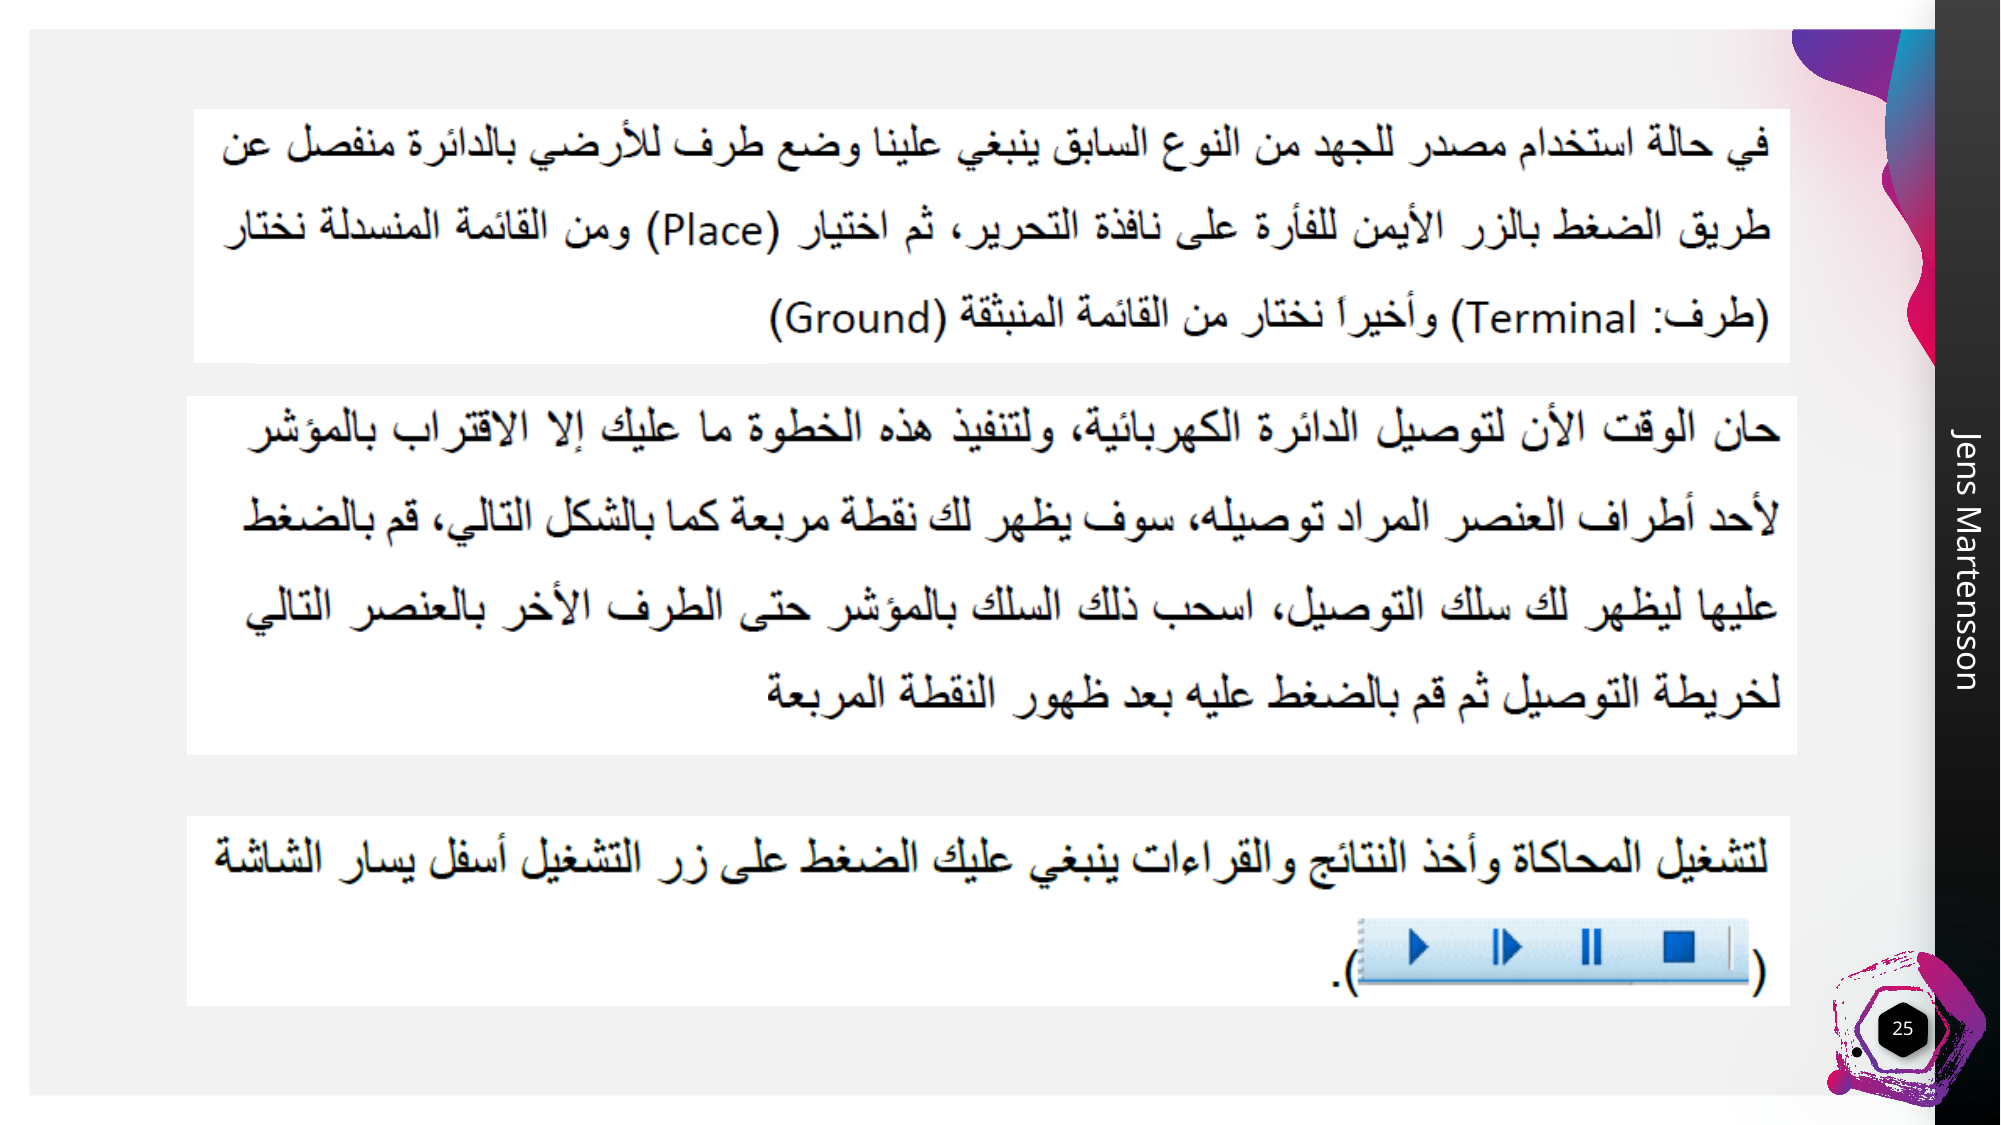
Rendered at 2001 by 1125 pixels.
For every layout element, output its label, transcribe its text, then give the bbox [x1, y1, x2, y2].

picture [187, 396, 1797, 755]
picture [187, 816, 1790, 1006]
slide_number 25 [1872, 1001, 1934, 1057]
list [194, 109, 1790, 363]
